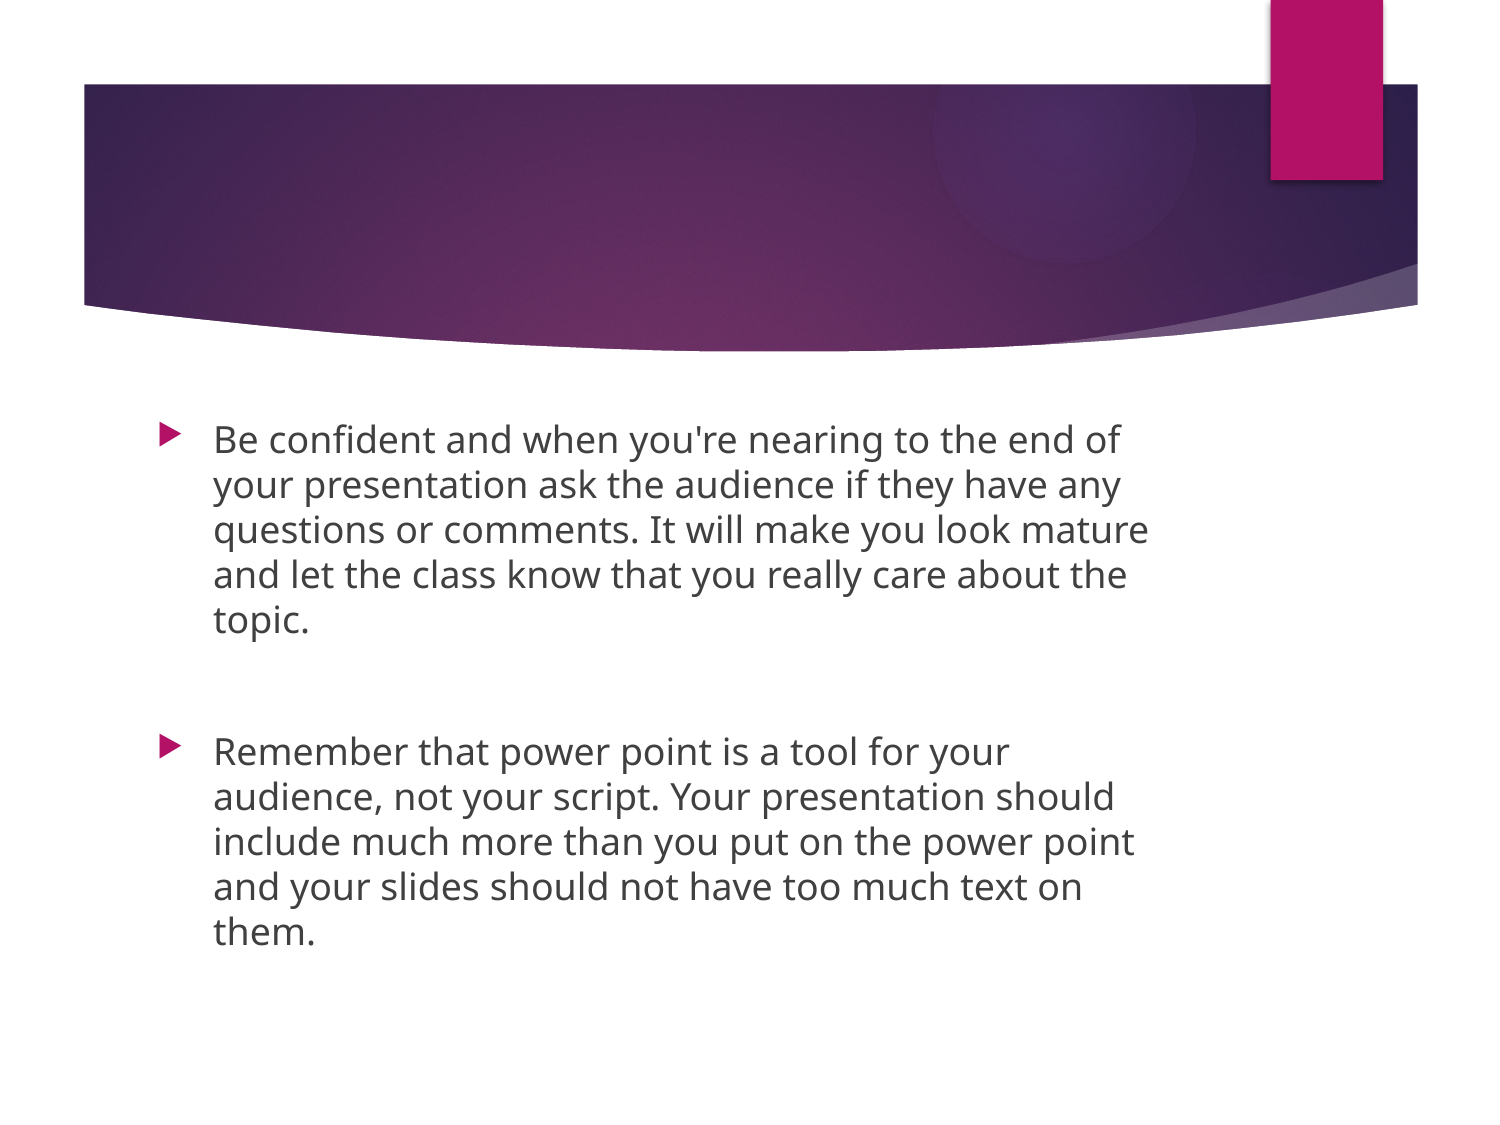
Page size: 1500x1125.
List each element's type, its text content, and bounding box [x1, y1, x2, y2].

list Be confident and when you're nearing to the end of your presentation ask the audience if they have any questions or comments. It will make you look mature and let the class know that you really care about the topic. Remember that power point is a tool for your audience, not your script. Your presentation should include much more than you put on the power point and your slides should not have too much text on them. [141, 408, 1183, 988]
